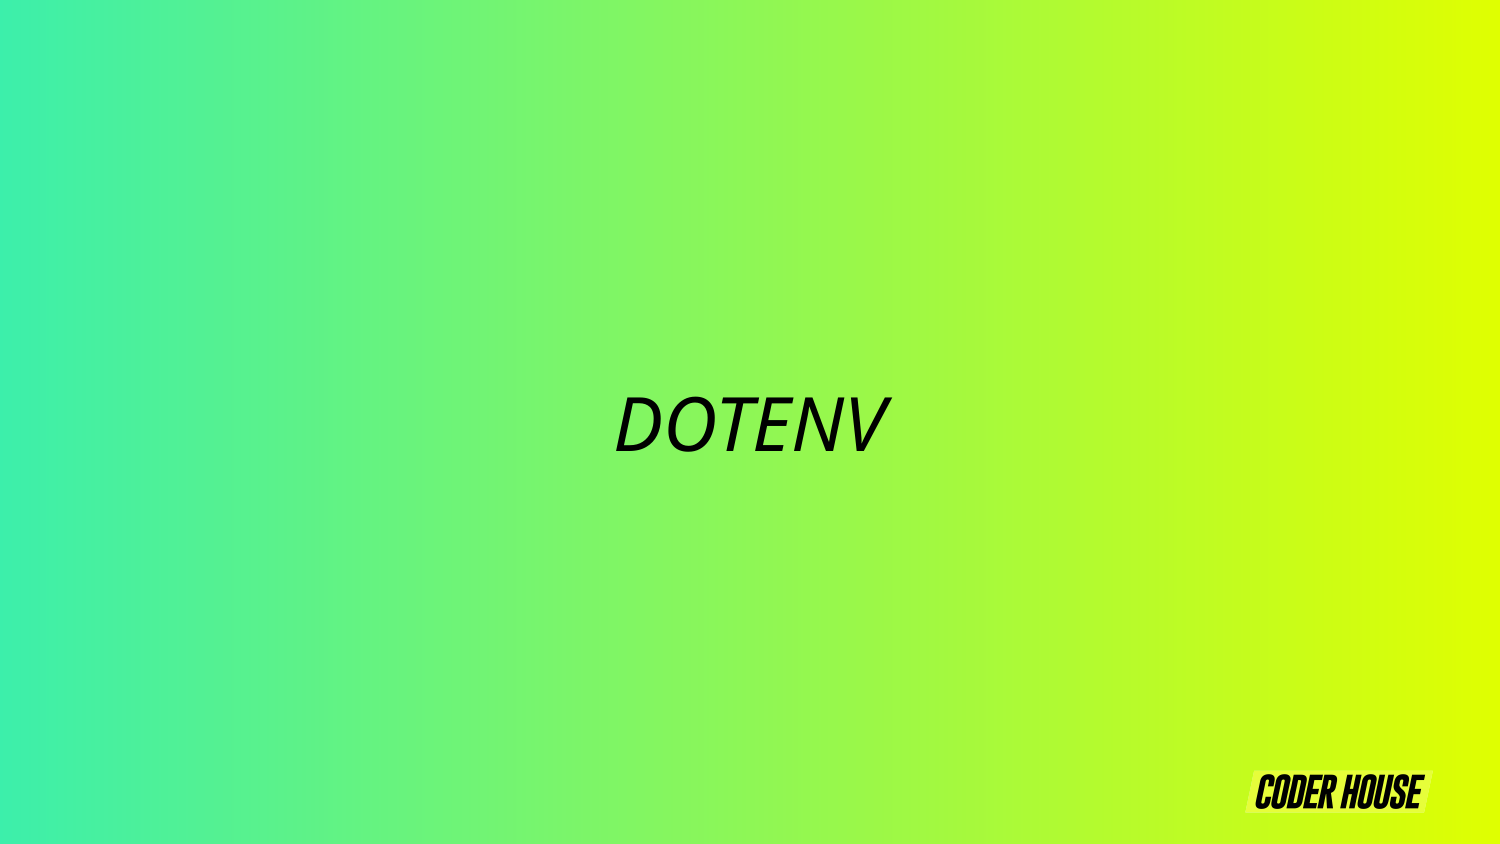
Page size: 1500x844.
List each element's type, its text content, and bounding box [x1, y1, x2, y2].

text_box DOTENV [212, 340, 1288, 503]
picture [1241, 764, 1437, 819]
